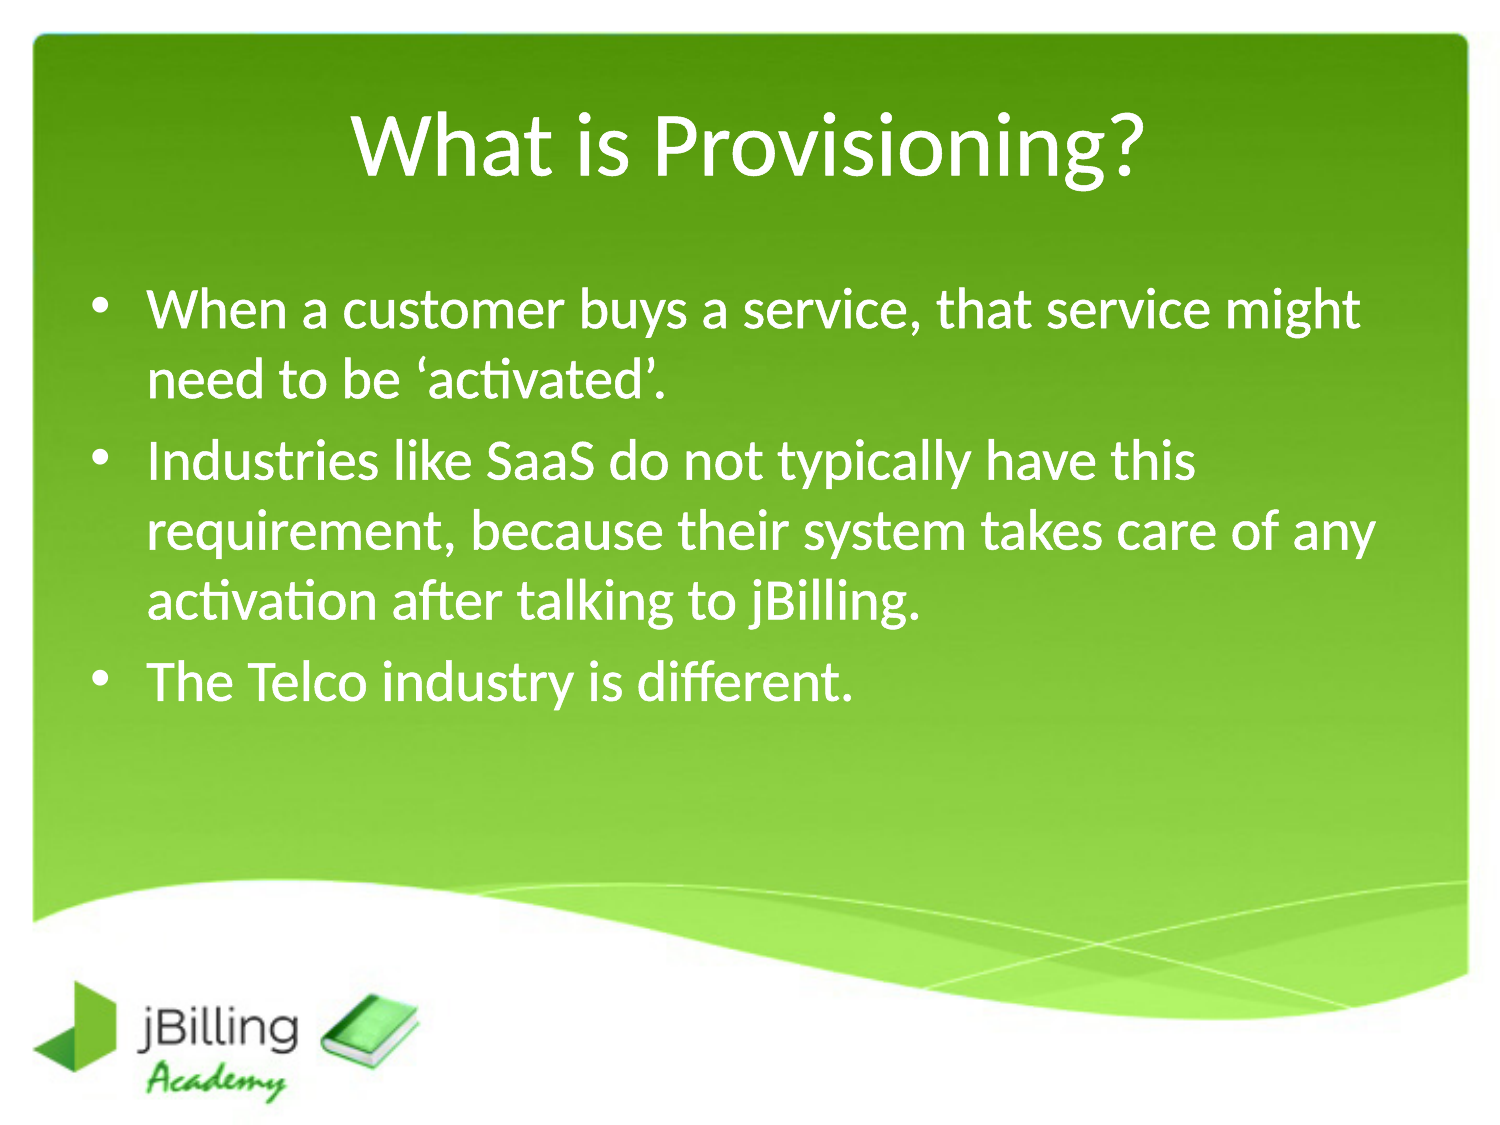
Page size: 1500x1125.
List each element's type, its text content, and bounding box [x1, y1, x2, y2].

list When a customer buys a service, that service might need to be ‘activated’. Industries like SaaS do not typically have this requirement, because their system takes care of any activation after talking to jBilling. The Telco industry is different. [75, 262, 1425, 1005]
picture [0, 0, 1500, 1125]
title What is Provisioning? [75, 45, 1425, 233]
